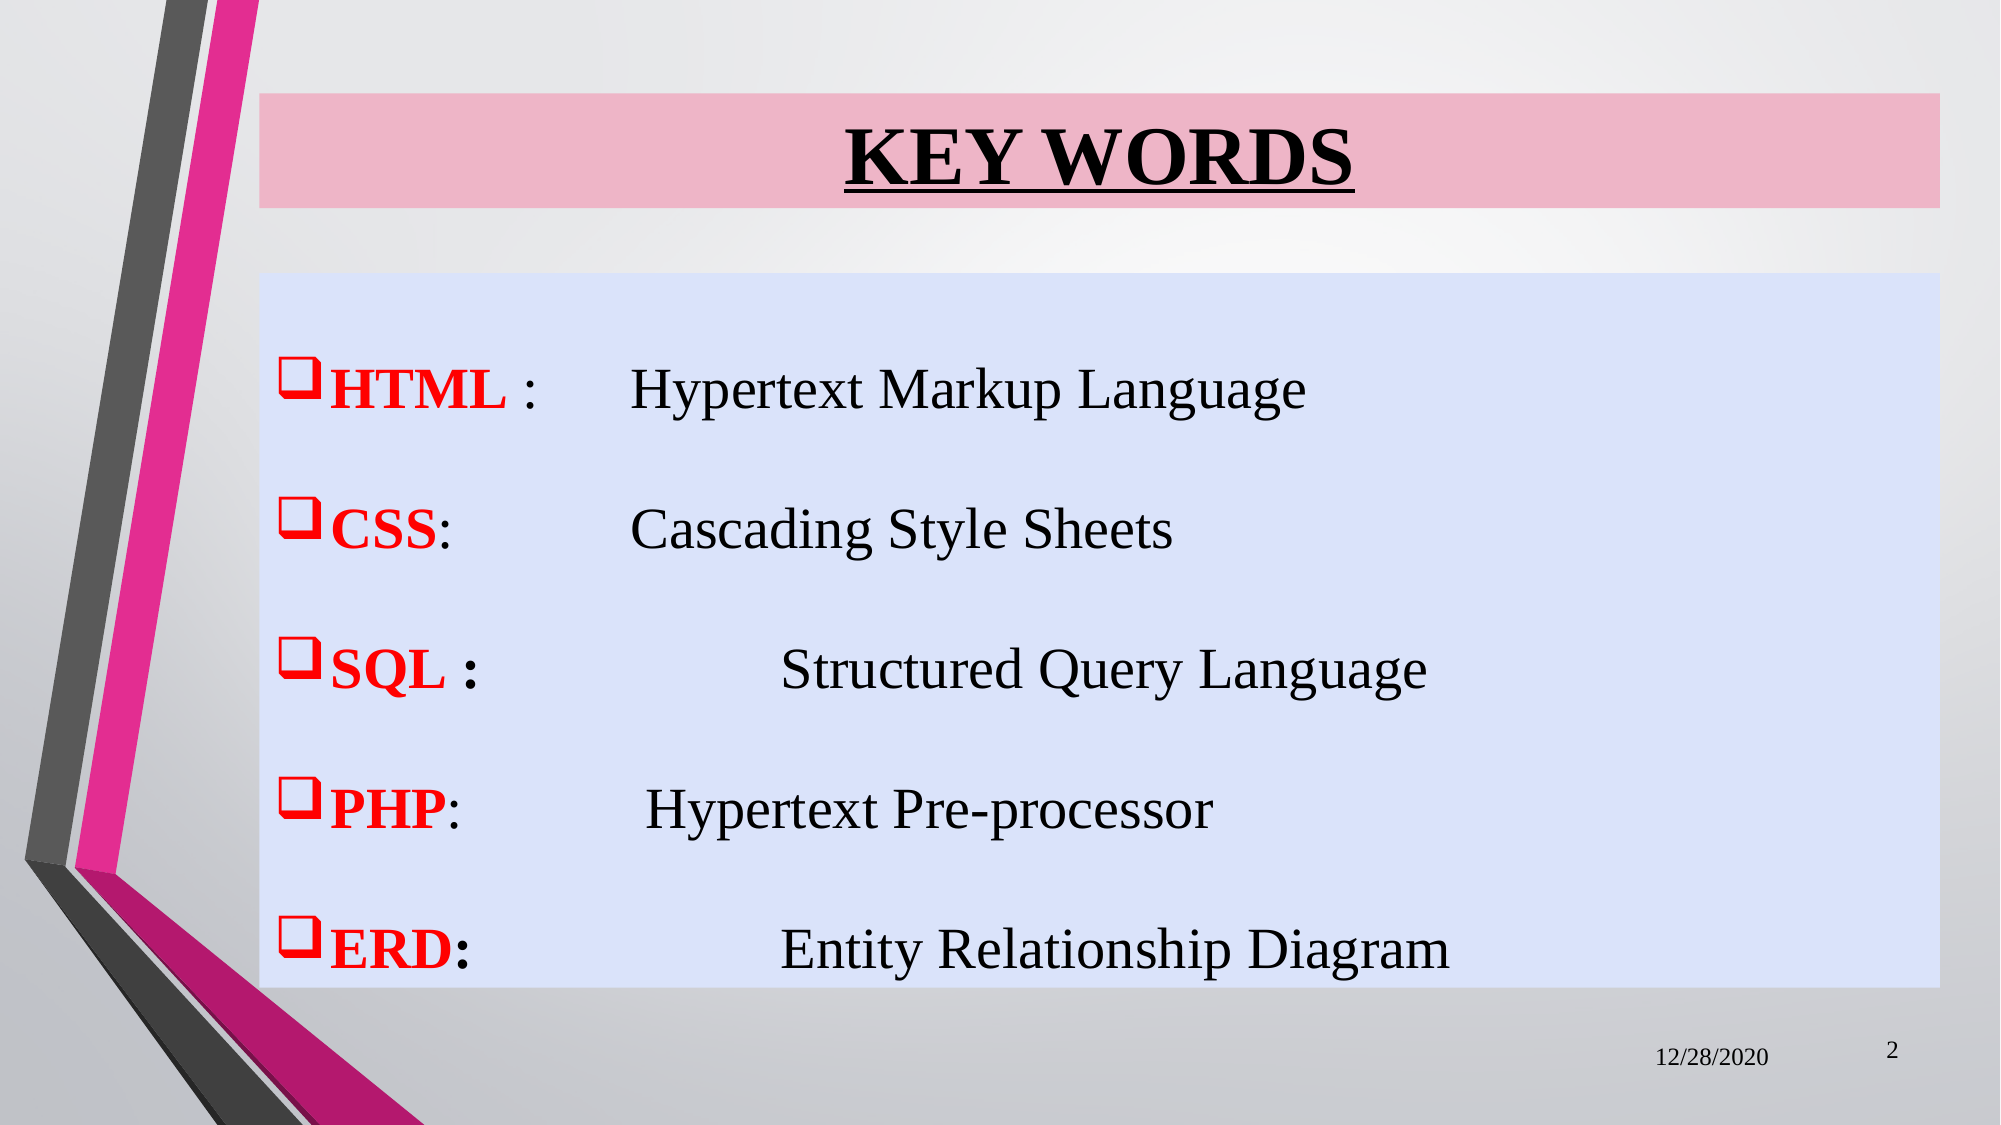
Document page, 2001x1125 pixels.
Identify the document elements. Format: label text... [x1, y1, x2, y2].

text_box KEY WORDS [259, 93, 1940, 209]
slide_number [1596, 1025, 1784, 1085]
text_box HTML : Hypertext Markup Language CSS: Cascading Style Sheets SQL : Structured Query Language PHP: Hypertext Pre-processor ERD: Entity Relationship Diagram [259, 273, 1940, 988]
slide_number 2 [1823, 1018, 1914, 1079]
